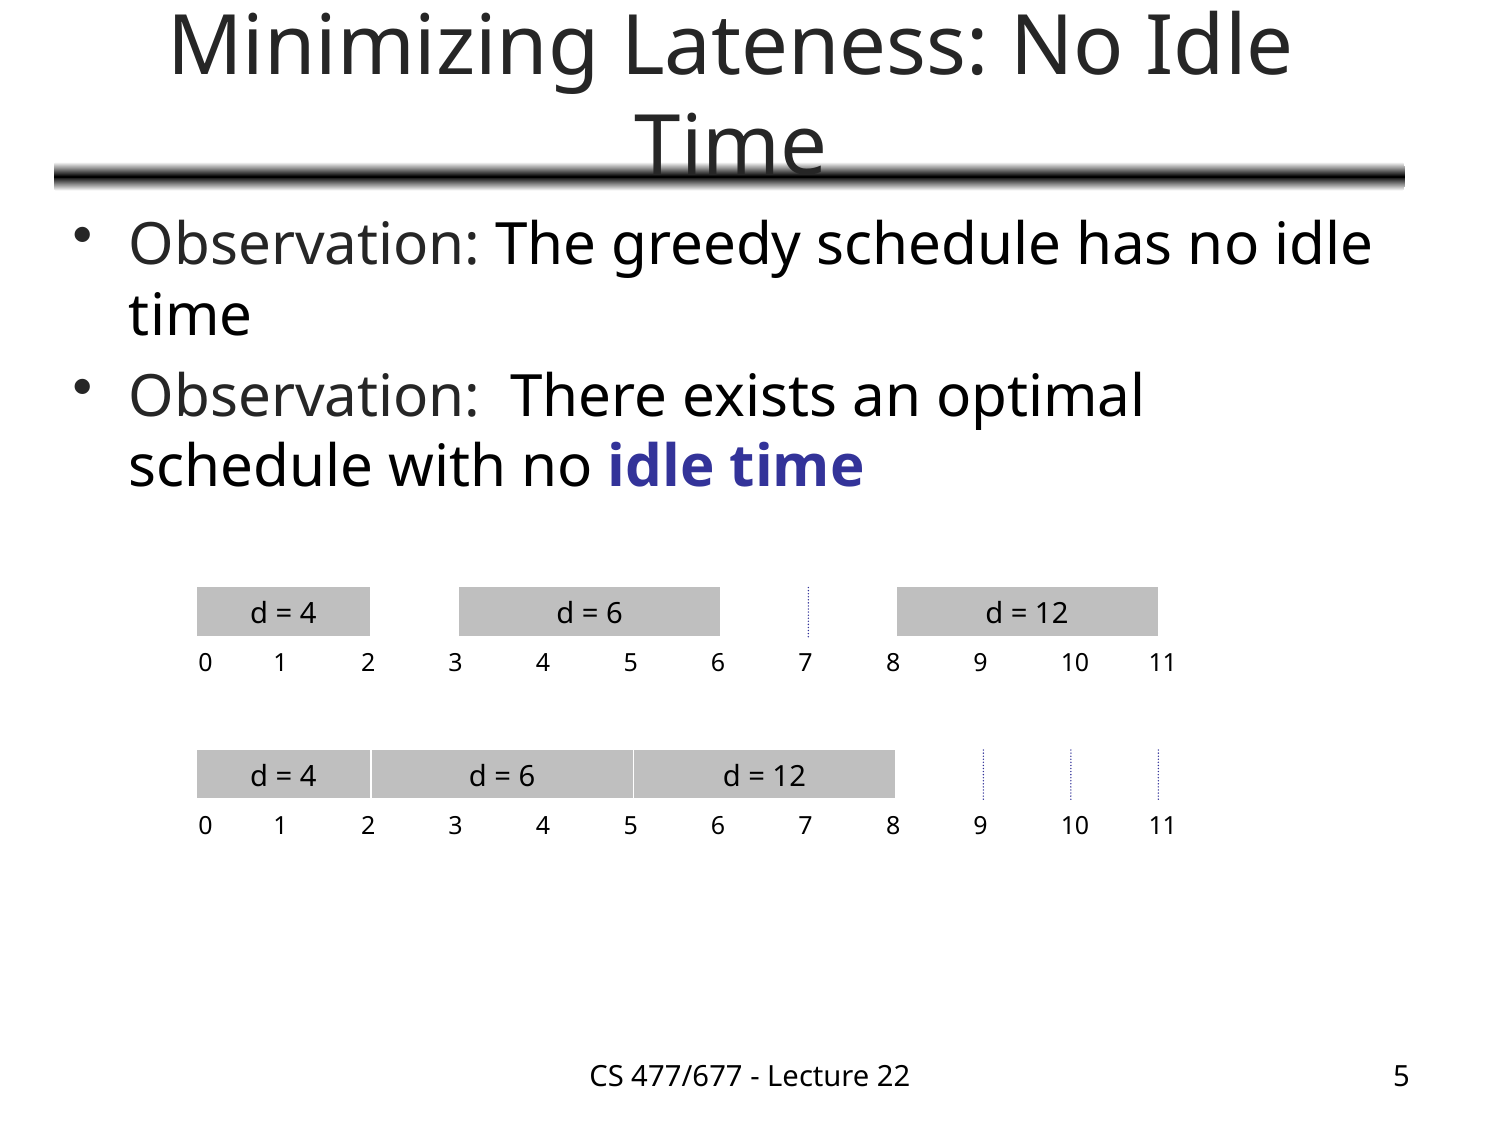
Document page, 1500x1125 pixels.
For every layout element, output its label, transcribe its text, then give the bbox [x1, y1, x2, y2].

text_box 5 [608, 639, 684, 685]
text_box 2 [345, 639, 421, 685]
text_box 5 [608, 801, 684, 847]
text_box 6 [695, 801, 771, 847]
text_box 10 [1045, 639, 1121, 685]
text_box 6 [695, 639, 771, 685]
text_box d = 6 [458, 586, 721, 637]
text_box 1 [258, 639, 334, 685]
text_box d = 4 [195, 749, 370, 800]
text_box 11 [1133, 639, 1209, 685]
text_box d = 12 [633, 749, 896, 800]
text_box 3 [433, 801, 509, 847]
text_box 10 [1045, 801, 1121, 847]
text_box 4 [520, 801, 596, 847]
text_box 9 [958, 639, 1034, 685]
slide_number 5 [1074, 1049, 1426, 1103]
text_box 8 [870, 801, 946, 847]
text_box 7 [783, 639, 859, 685]
list Observation: The greedy schedule has no idle time Observation: There exists an optimal schedule with no idle time [57, 198, 1408, 1033]
text_box 3 [433, 639, 509, 685]
text_box 1 [258, 801, 334, 847]
text_box 7 [783, 801, 859, 847]
text_box d = 12 [895, 586, 1159, 637]
text_box d = 6 [370, 749, 633, 800]
text_box 0 [183, 639, 258, 685]
text_box 9 [958, 801, 1034, 847]
text_box 8 [870, 639, 946, 685]
text_box 0 [183, 801, 258, 847]
text_box 2 [345, 801, 421, 847]
text_box d = 4 [195, 586, 371, 637]
text_box 4 [520, 639, 596, 685]
title Minimizing Lateness: No Idle Time [55, 16, 1407, 166]
footer CS 477/677 - Lecture 22 [512, 1049, 988, 1103]
text_box 11 [1133, 801, 1209, 847]
